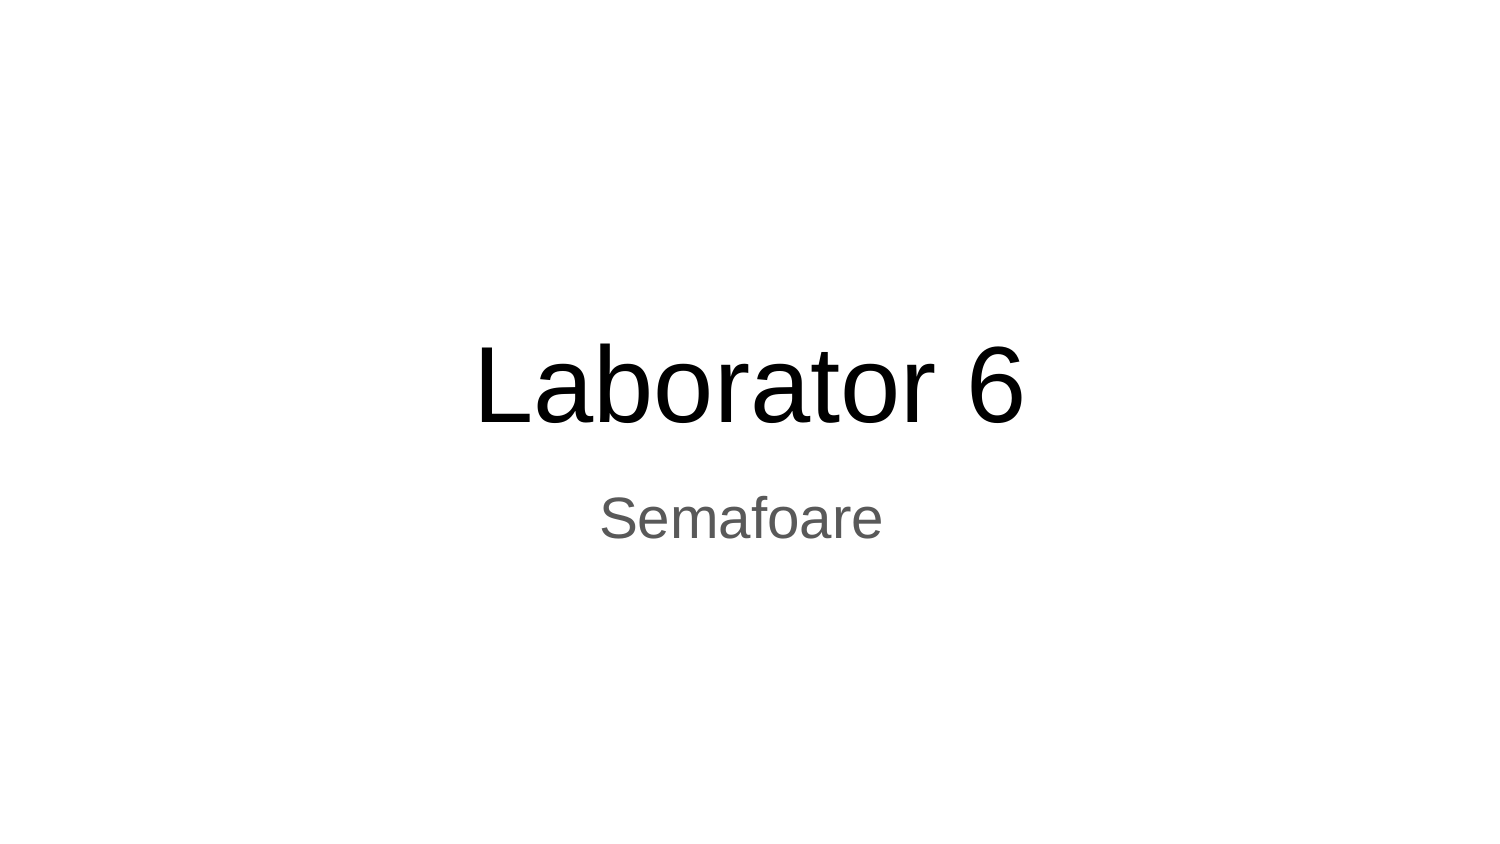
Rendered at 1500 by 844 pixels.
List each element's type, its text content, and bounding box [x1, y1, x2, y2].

title Laborator 6 [51, 122, 1449, 459]
subtitle Semafoare [51, 464, 1449, 595]
